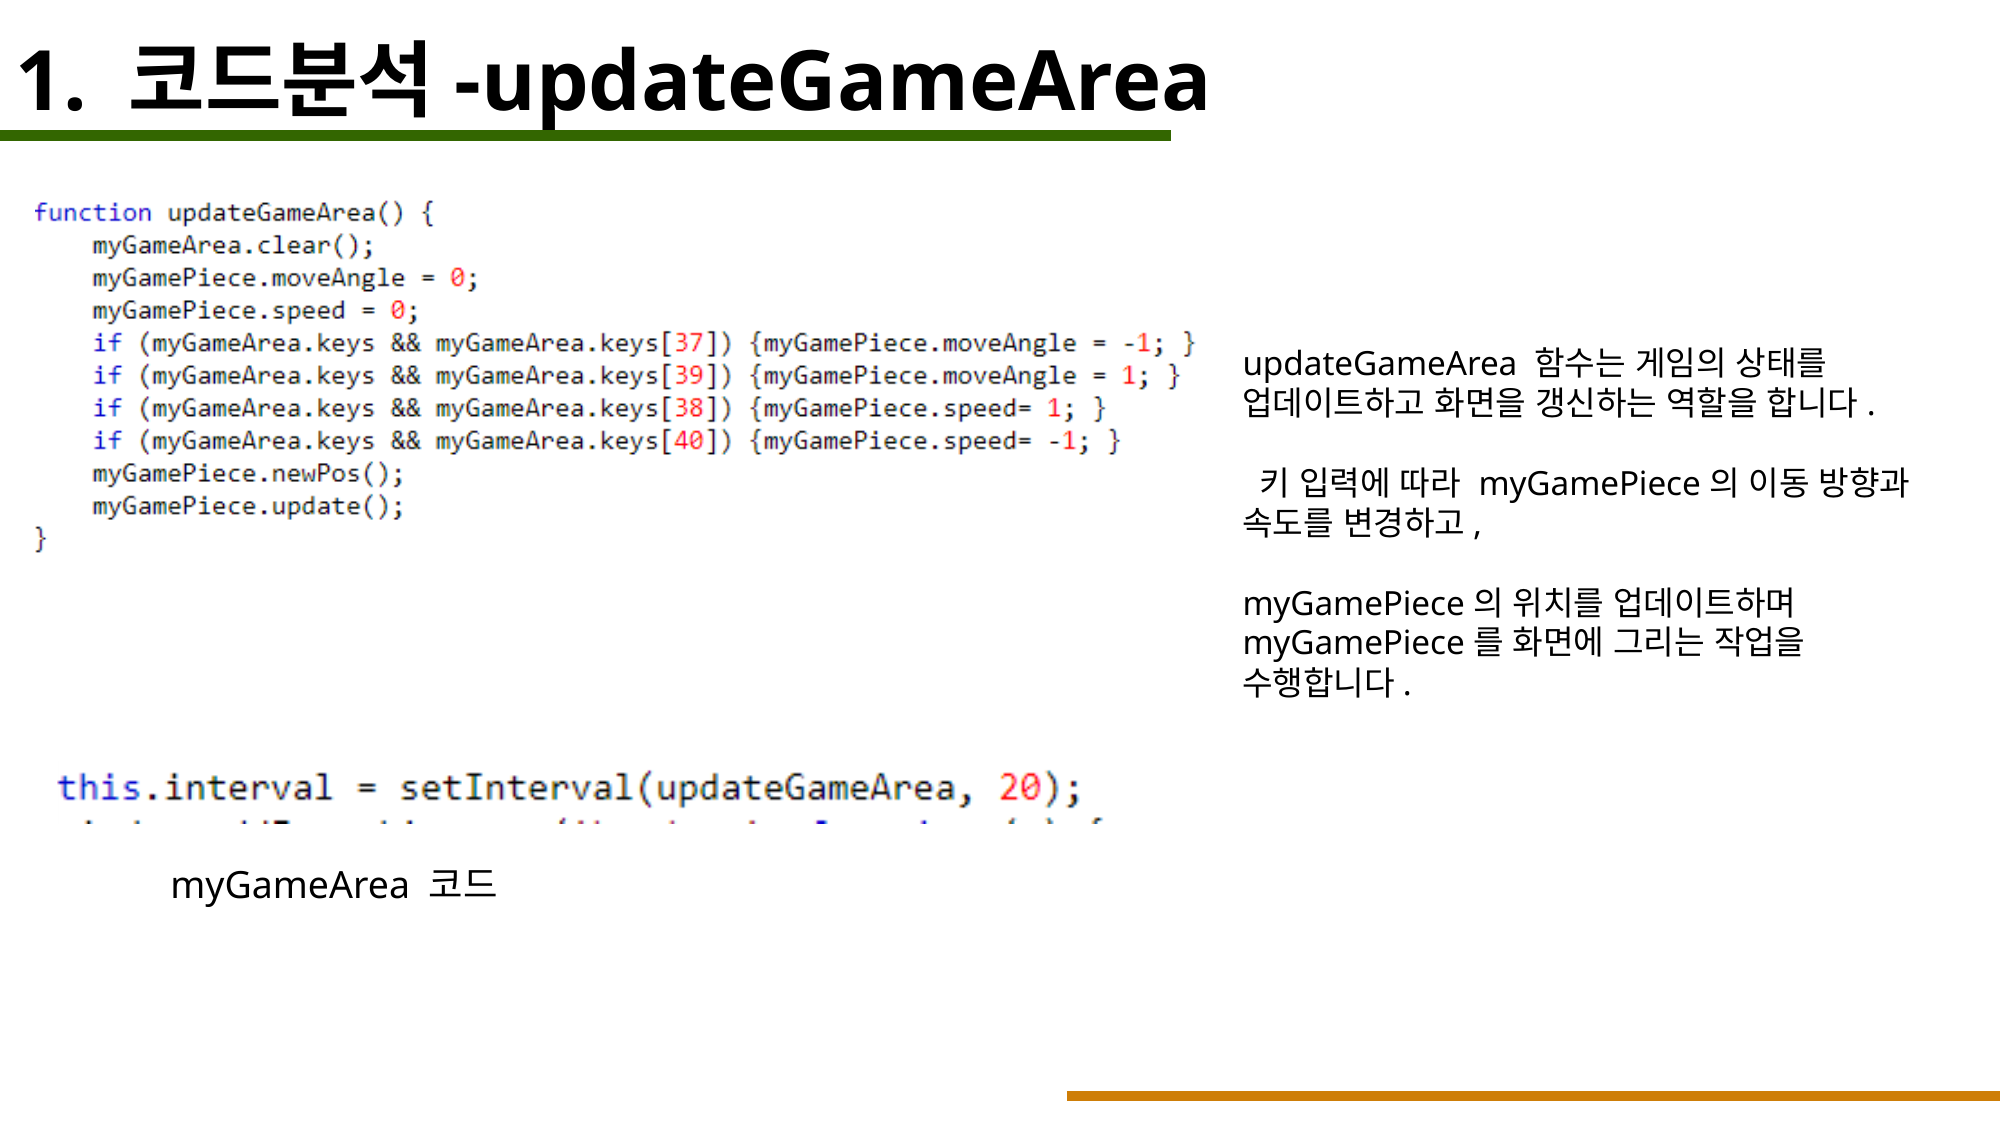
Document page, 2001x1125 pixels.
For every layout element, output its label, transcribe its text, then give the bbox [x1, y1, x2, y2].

picture [57, 761, 1111, 824]
text_box 1. 코드분석-updateGameArea [0, 19, 1227, 135]
text_box myGameArea 코드 [155, 853, 513, 914]
text_box updateGameArea 함수는 게임의 상태를 업데이트하고 화면을 갱신하는 역할을 합니다. 키 입력에 따라 myGamePiece의 이동 방향과 속도를 변경하고, myGamePiece의 위치를 업데이트하며myGamePiece를 화면에 그리는 작업을 수행합니다. [1227, 334, 1965, 709]
picture [35, 185, 1268, 558]
